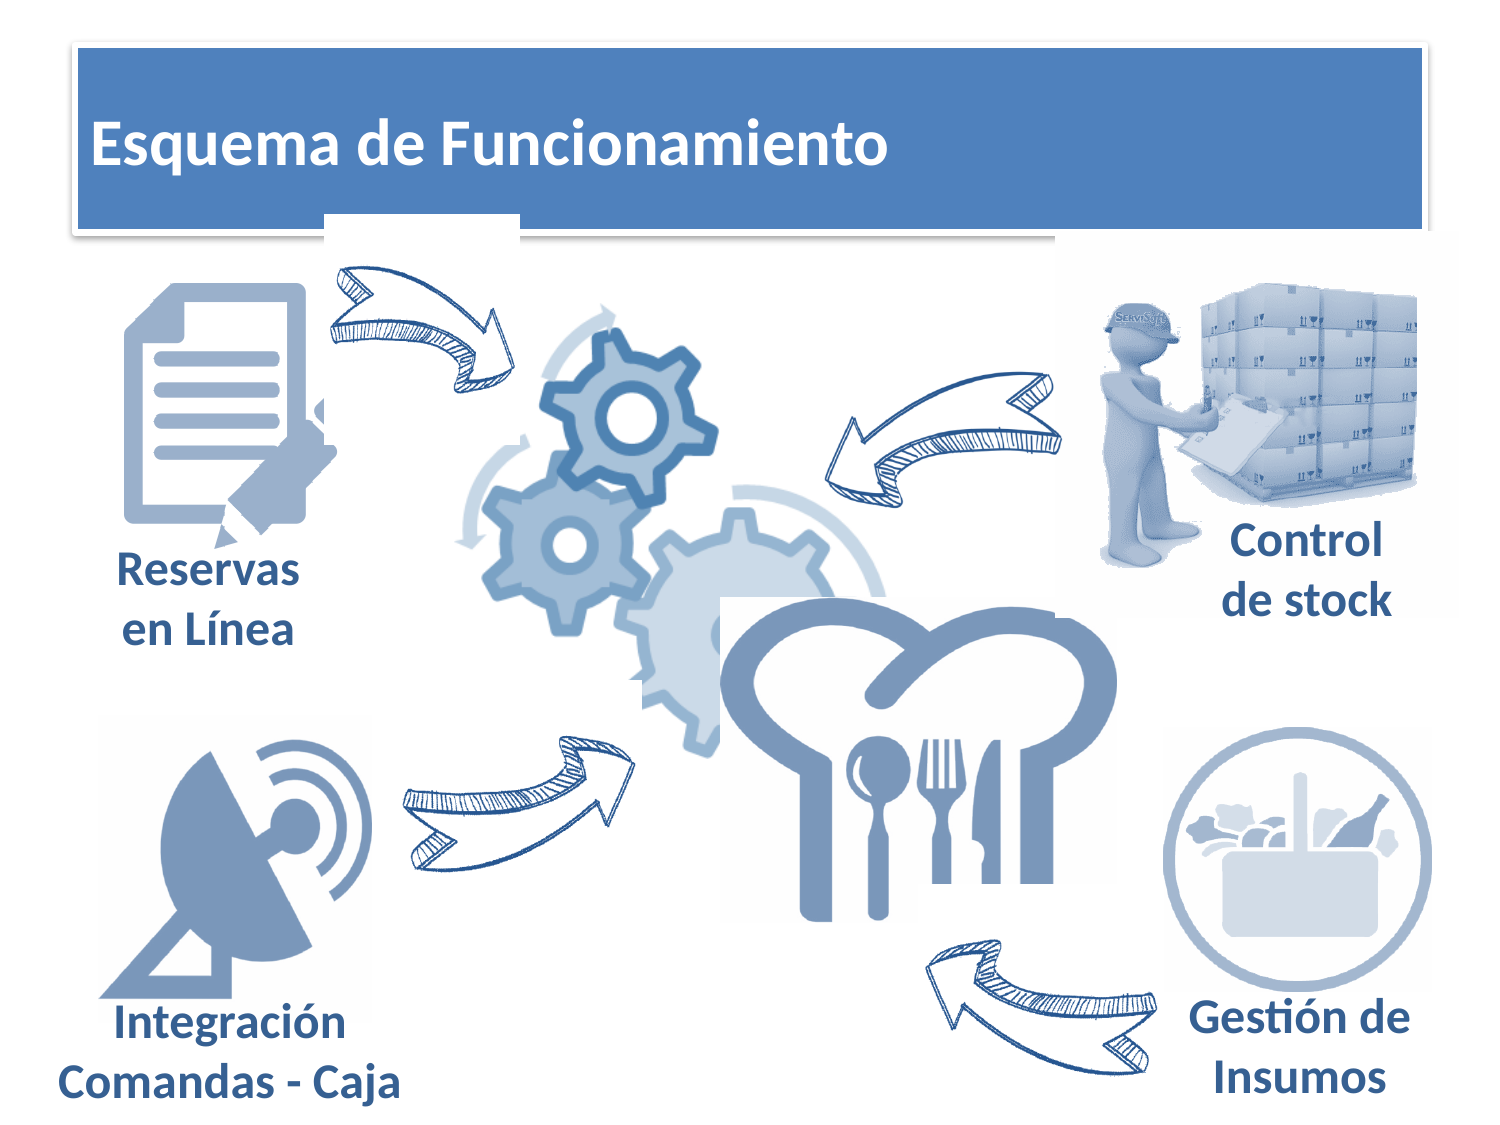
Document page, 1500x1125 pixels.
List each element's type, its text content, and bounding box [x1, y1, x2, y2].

title Esquema de Funcionamiento [75, 45, 1425, 212]
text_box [41, 213, 1459, 1118]
picture [918, 884, 1164, 1125]
